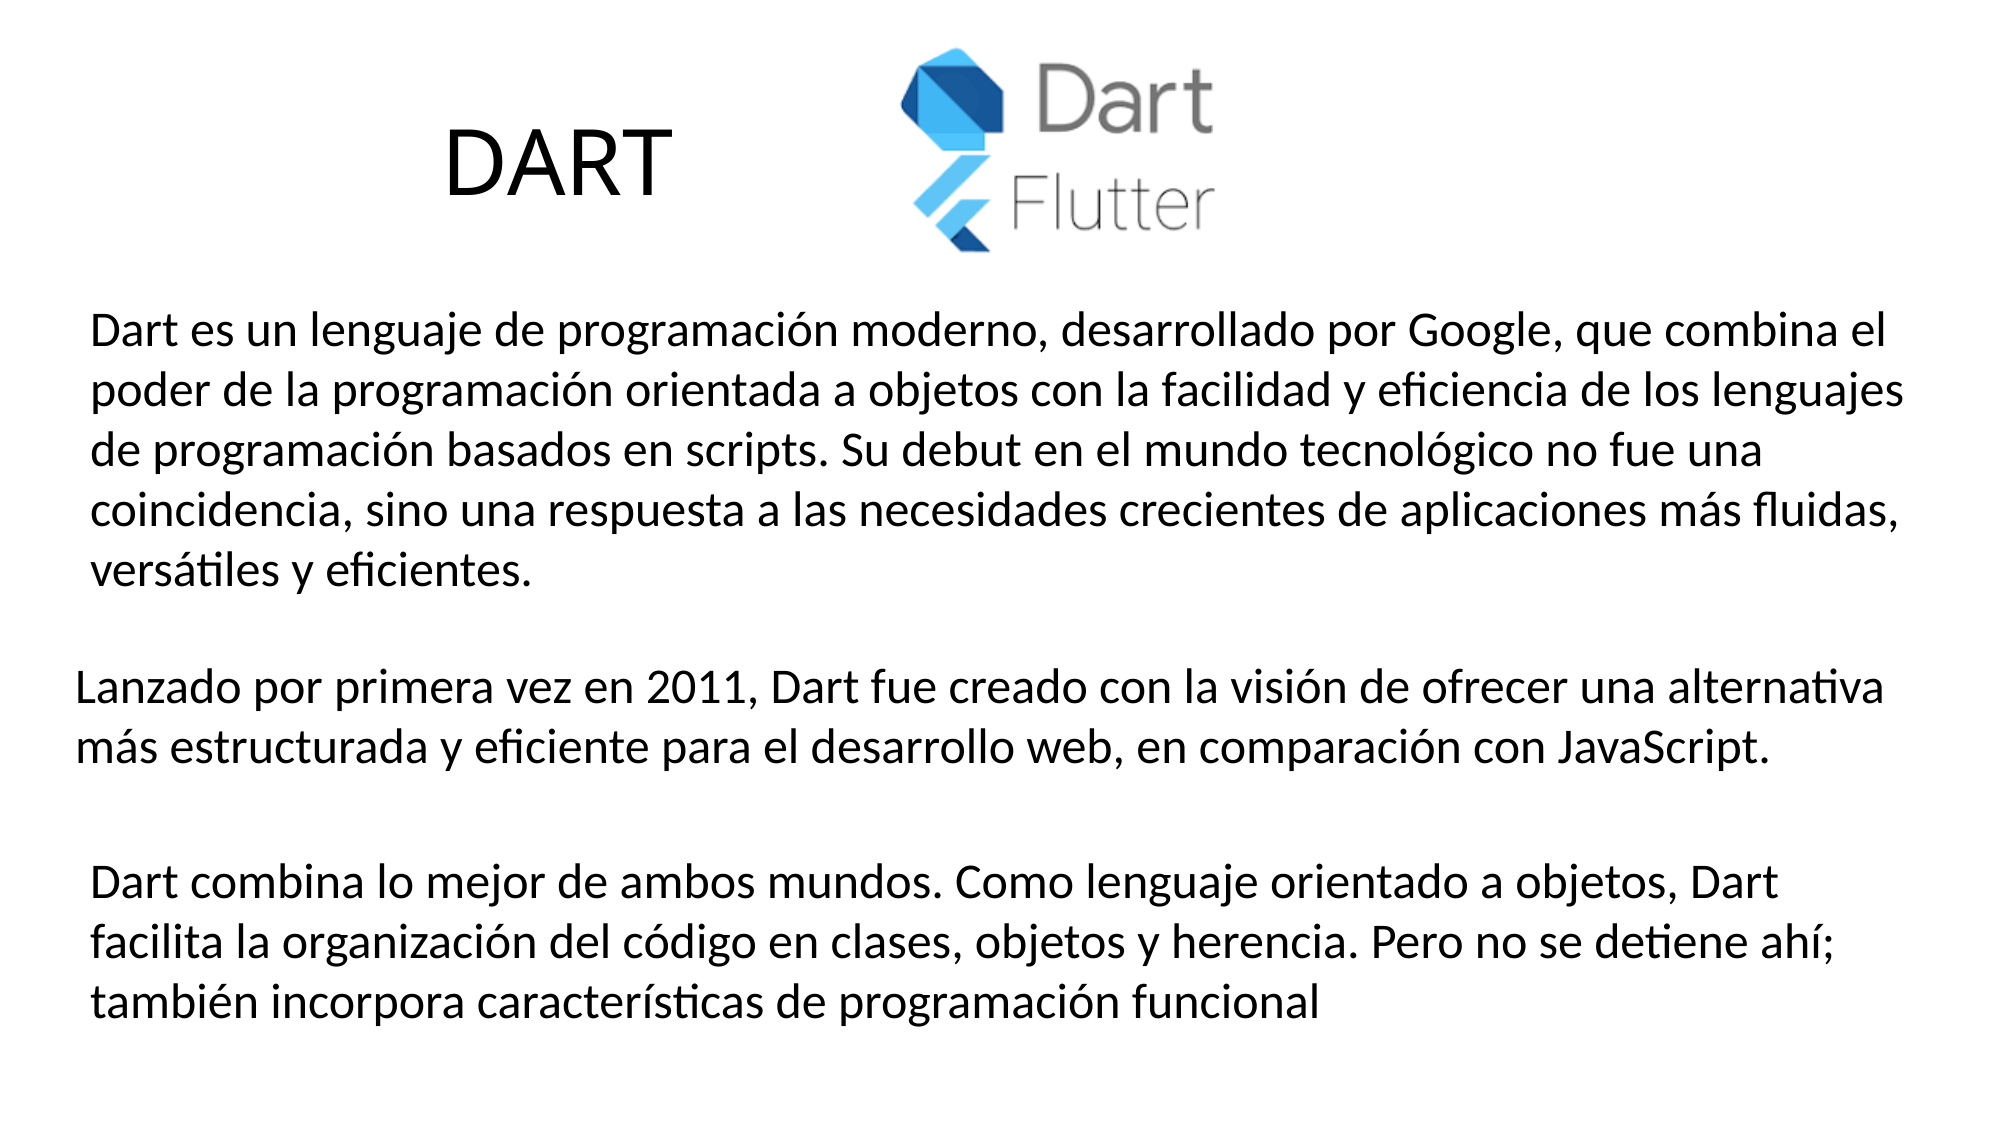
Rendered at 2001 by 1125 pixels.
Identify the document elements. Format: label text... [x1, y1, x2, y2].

text_box Dart combina lo mejor de ambos mundos. Como lenguaje orientado a objetos, Dart facilita la organización del código en clases, objetos y herencia. Pero no se detiene ahí; también incorpora características de programación funcional [75, 841, 1933, 1036]
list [815, 44, 1296, 261]
title DART [426, 57, 789, 275]
text_box Lanzado por primera vez en 2011, Dart fue creado con la visión de ofrecer una alternativa más estructurada y eficiente para el desarrollo web, en comparación con JavaScript. [60, 646, 1933, 781]
text_box Dart es un lenguaje de programación moderno, desarrollado por Google, que combina el poder de la programación orientada a objetos con la facilidad y eficiencia de los lenguajes de programación basados en scripts. Su debut en el mundo tecnológico no fue una coincidencia, sino una respuesta a las necesidades crecientes de aplicaciones más fluidas, versátiles y eficientes. [75, 289, 1933, 605]
